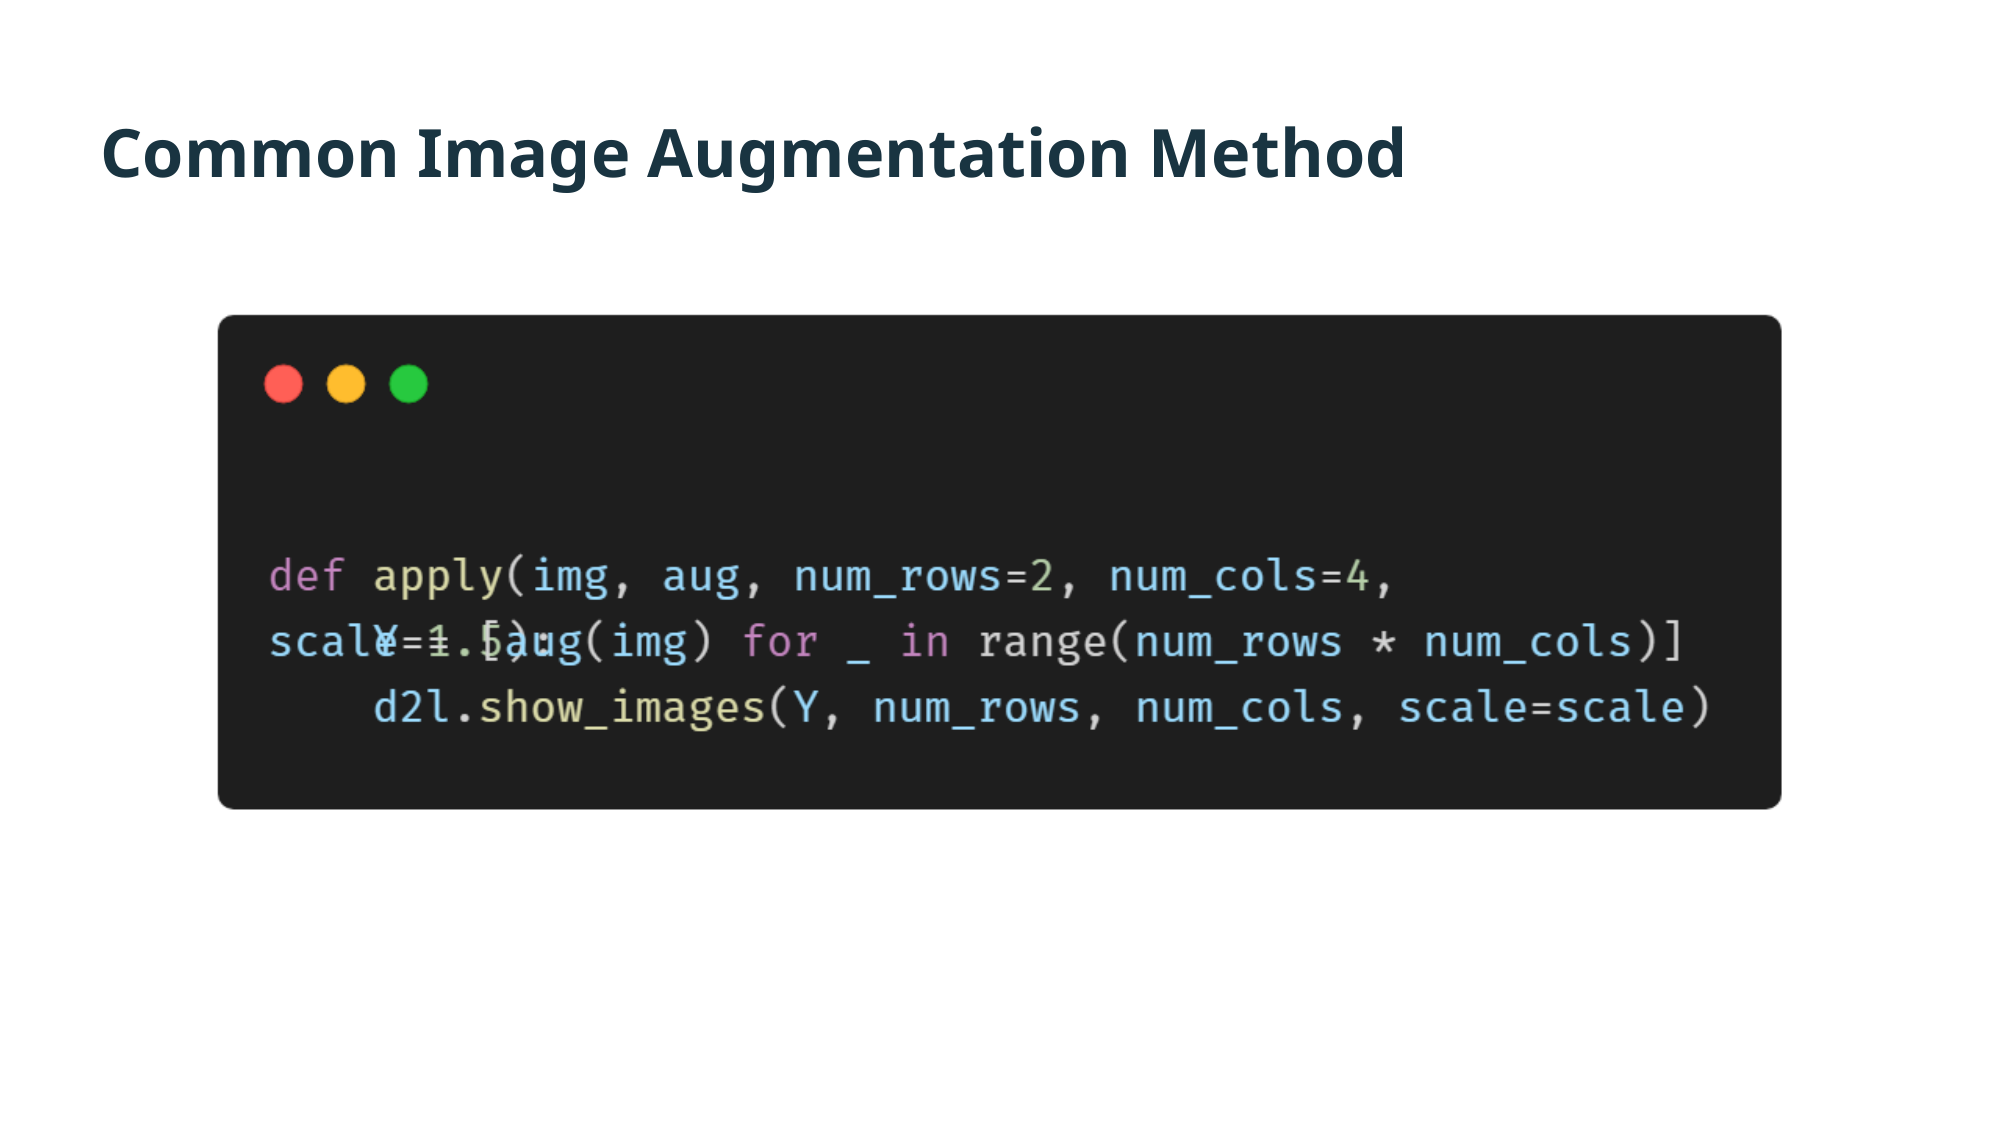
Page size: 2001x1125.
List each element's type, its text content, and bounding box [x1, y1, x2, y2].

title Common Image Augmentation Method [80, 90, 1985, 216]
picture [215, 311, 1783, 812]
